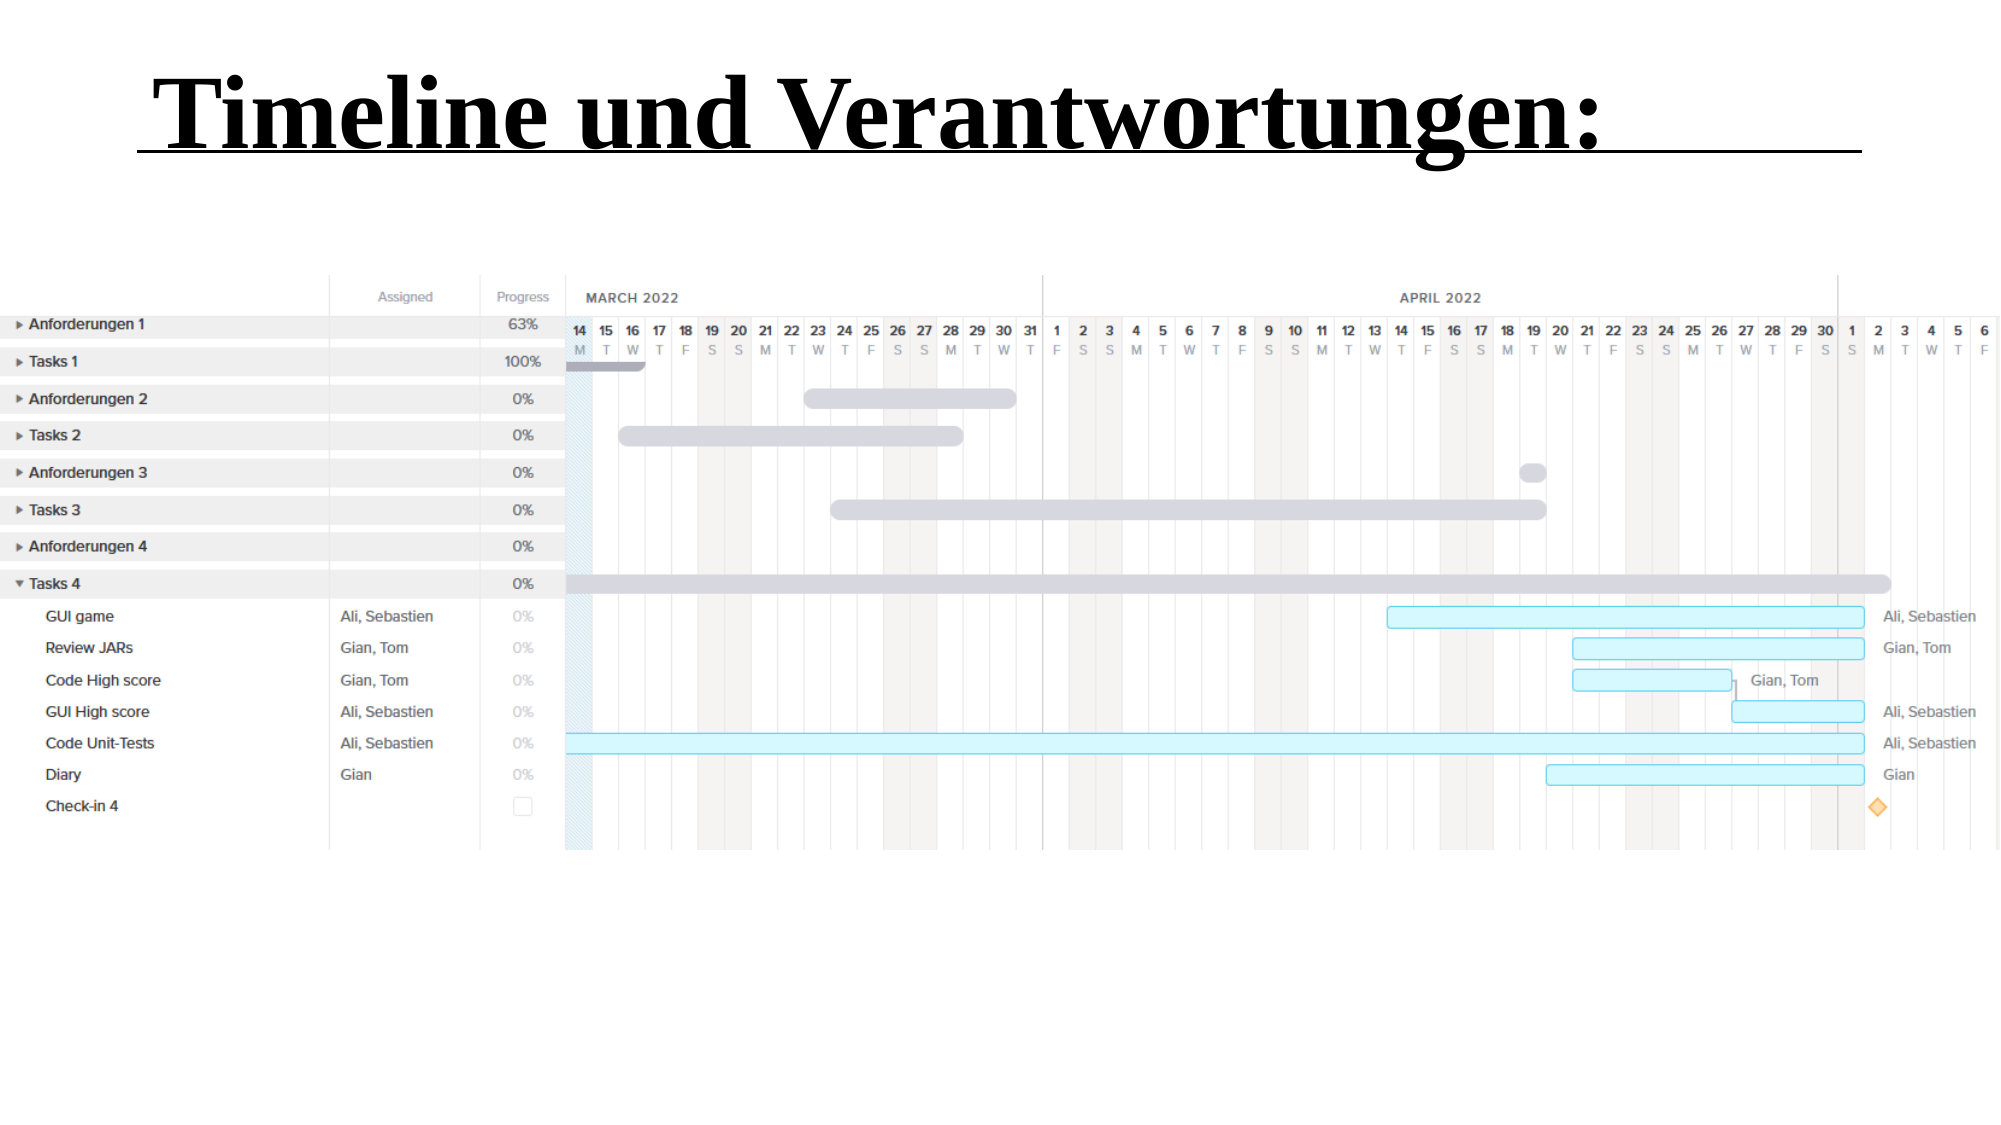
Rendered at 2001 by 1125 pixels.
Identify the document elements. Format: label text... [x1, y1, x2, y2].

text_box Timeline und Verantwortungen: [137, 153, 1776, 180]
text_box Timeline und Verantwortungen: [137, 50, 1776, 150]
picture [0, 275, 2000, 850]
